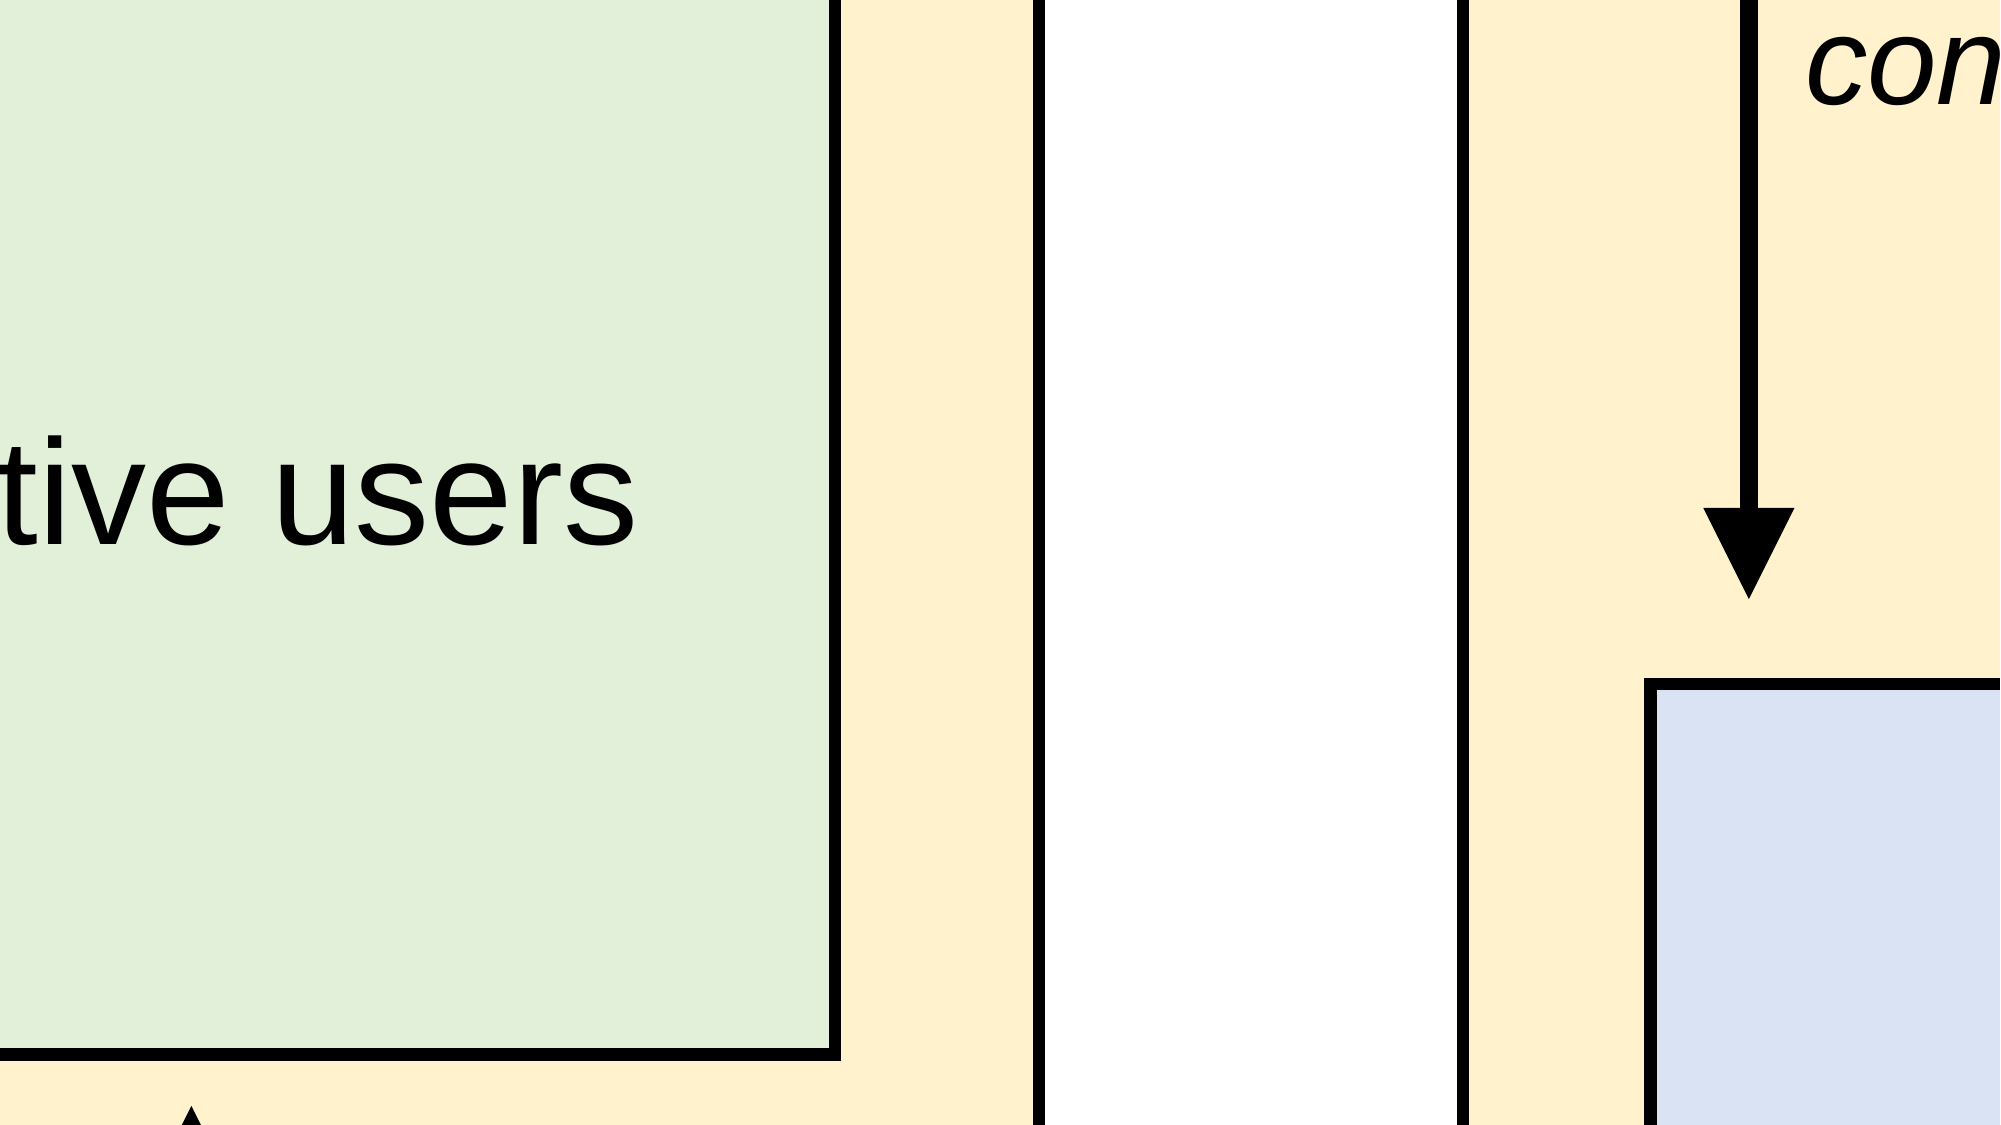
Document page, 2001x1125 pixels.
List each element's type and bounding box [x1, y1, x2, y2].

text_box [1332, 0, 2000, 1125]
text_box [0, 0, 1169, 1125]
